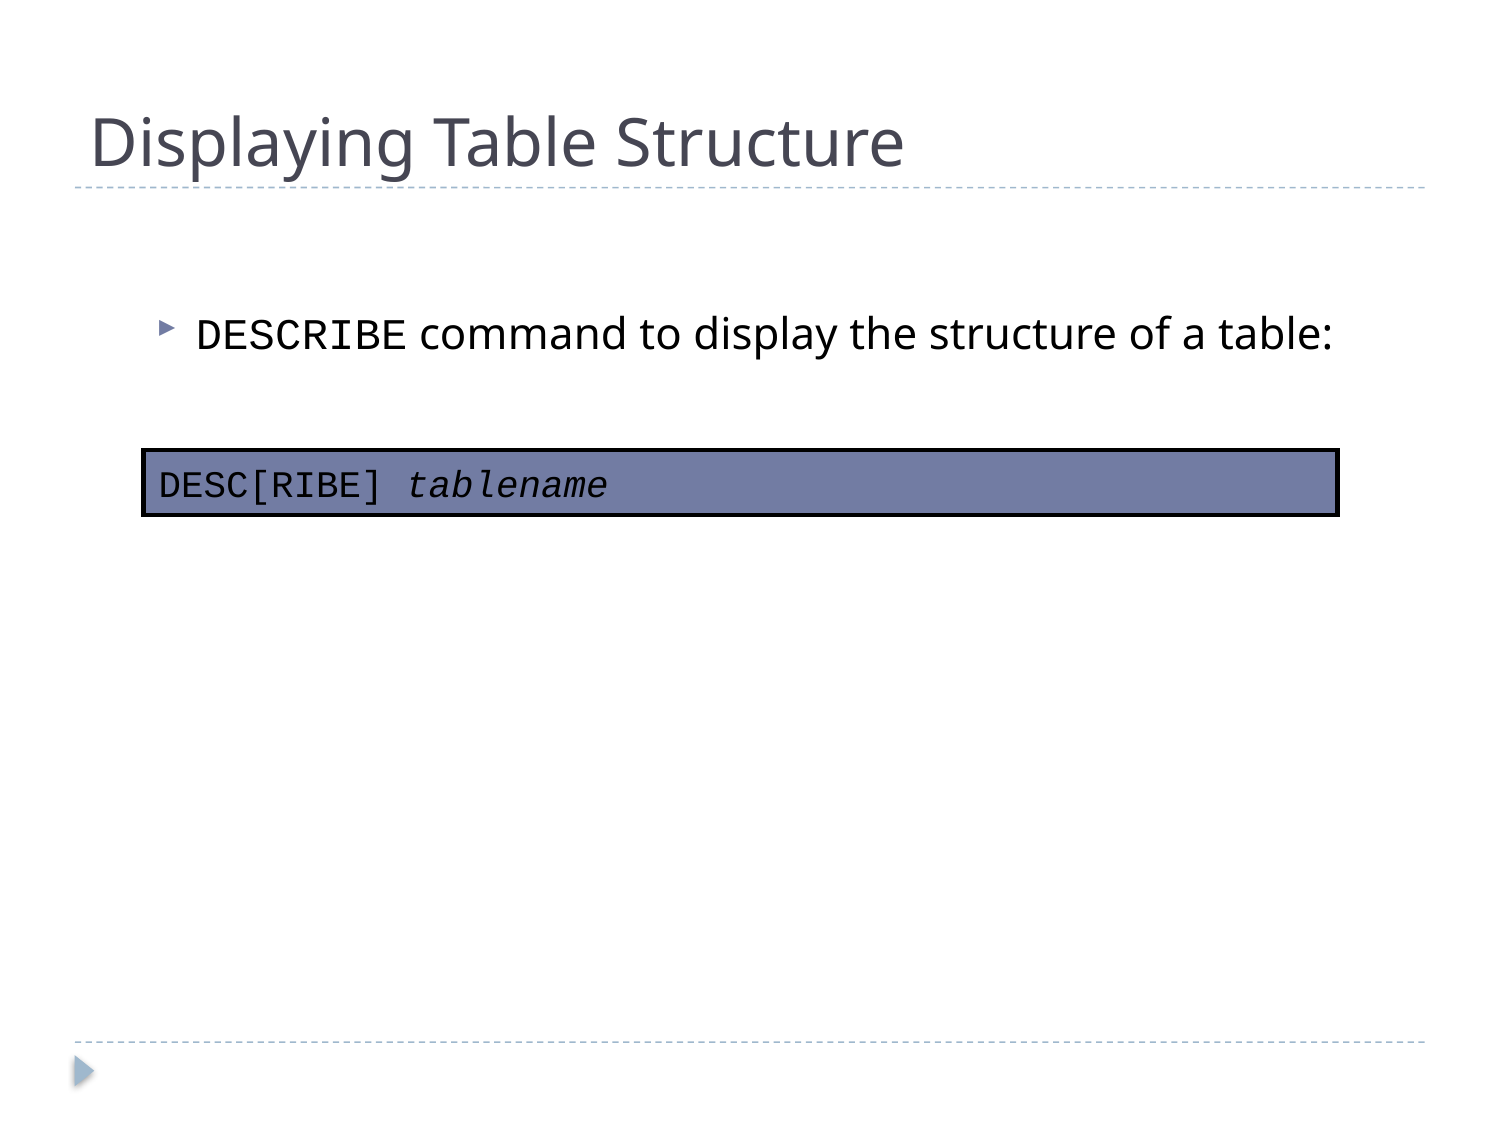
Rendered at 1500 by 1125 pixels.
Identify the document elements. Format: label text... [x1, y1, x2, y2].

list DESCRIBE command to display the structure of a table: [141, 297, 1350, 412]
text_box DESC[RIBE] tablename [143, 449, 1338, 515]
title Displaying Table Structure [75, 24, 1425, 188]
